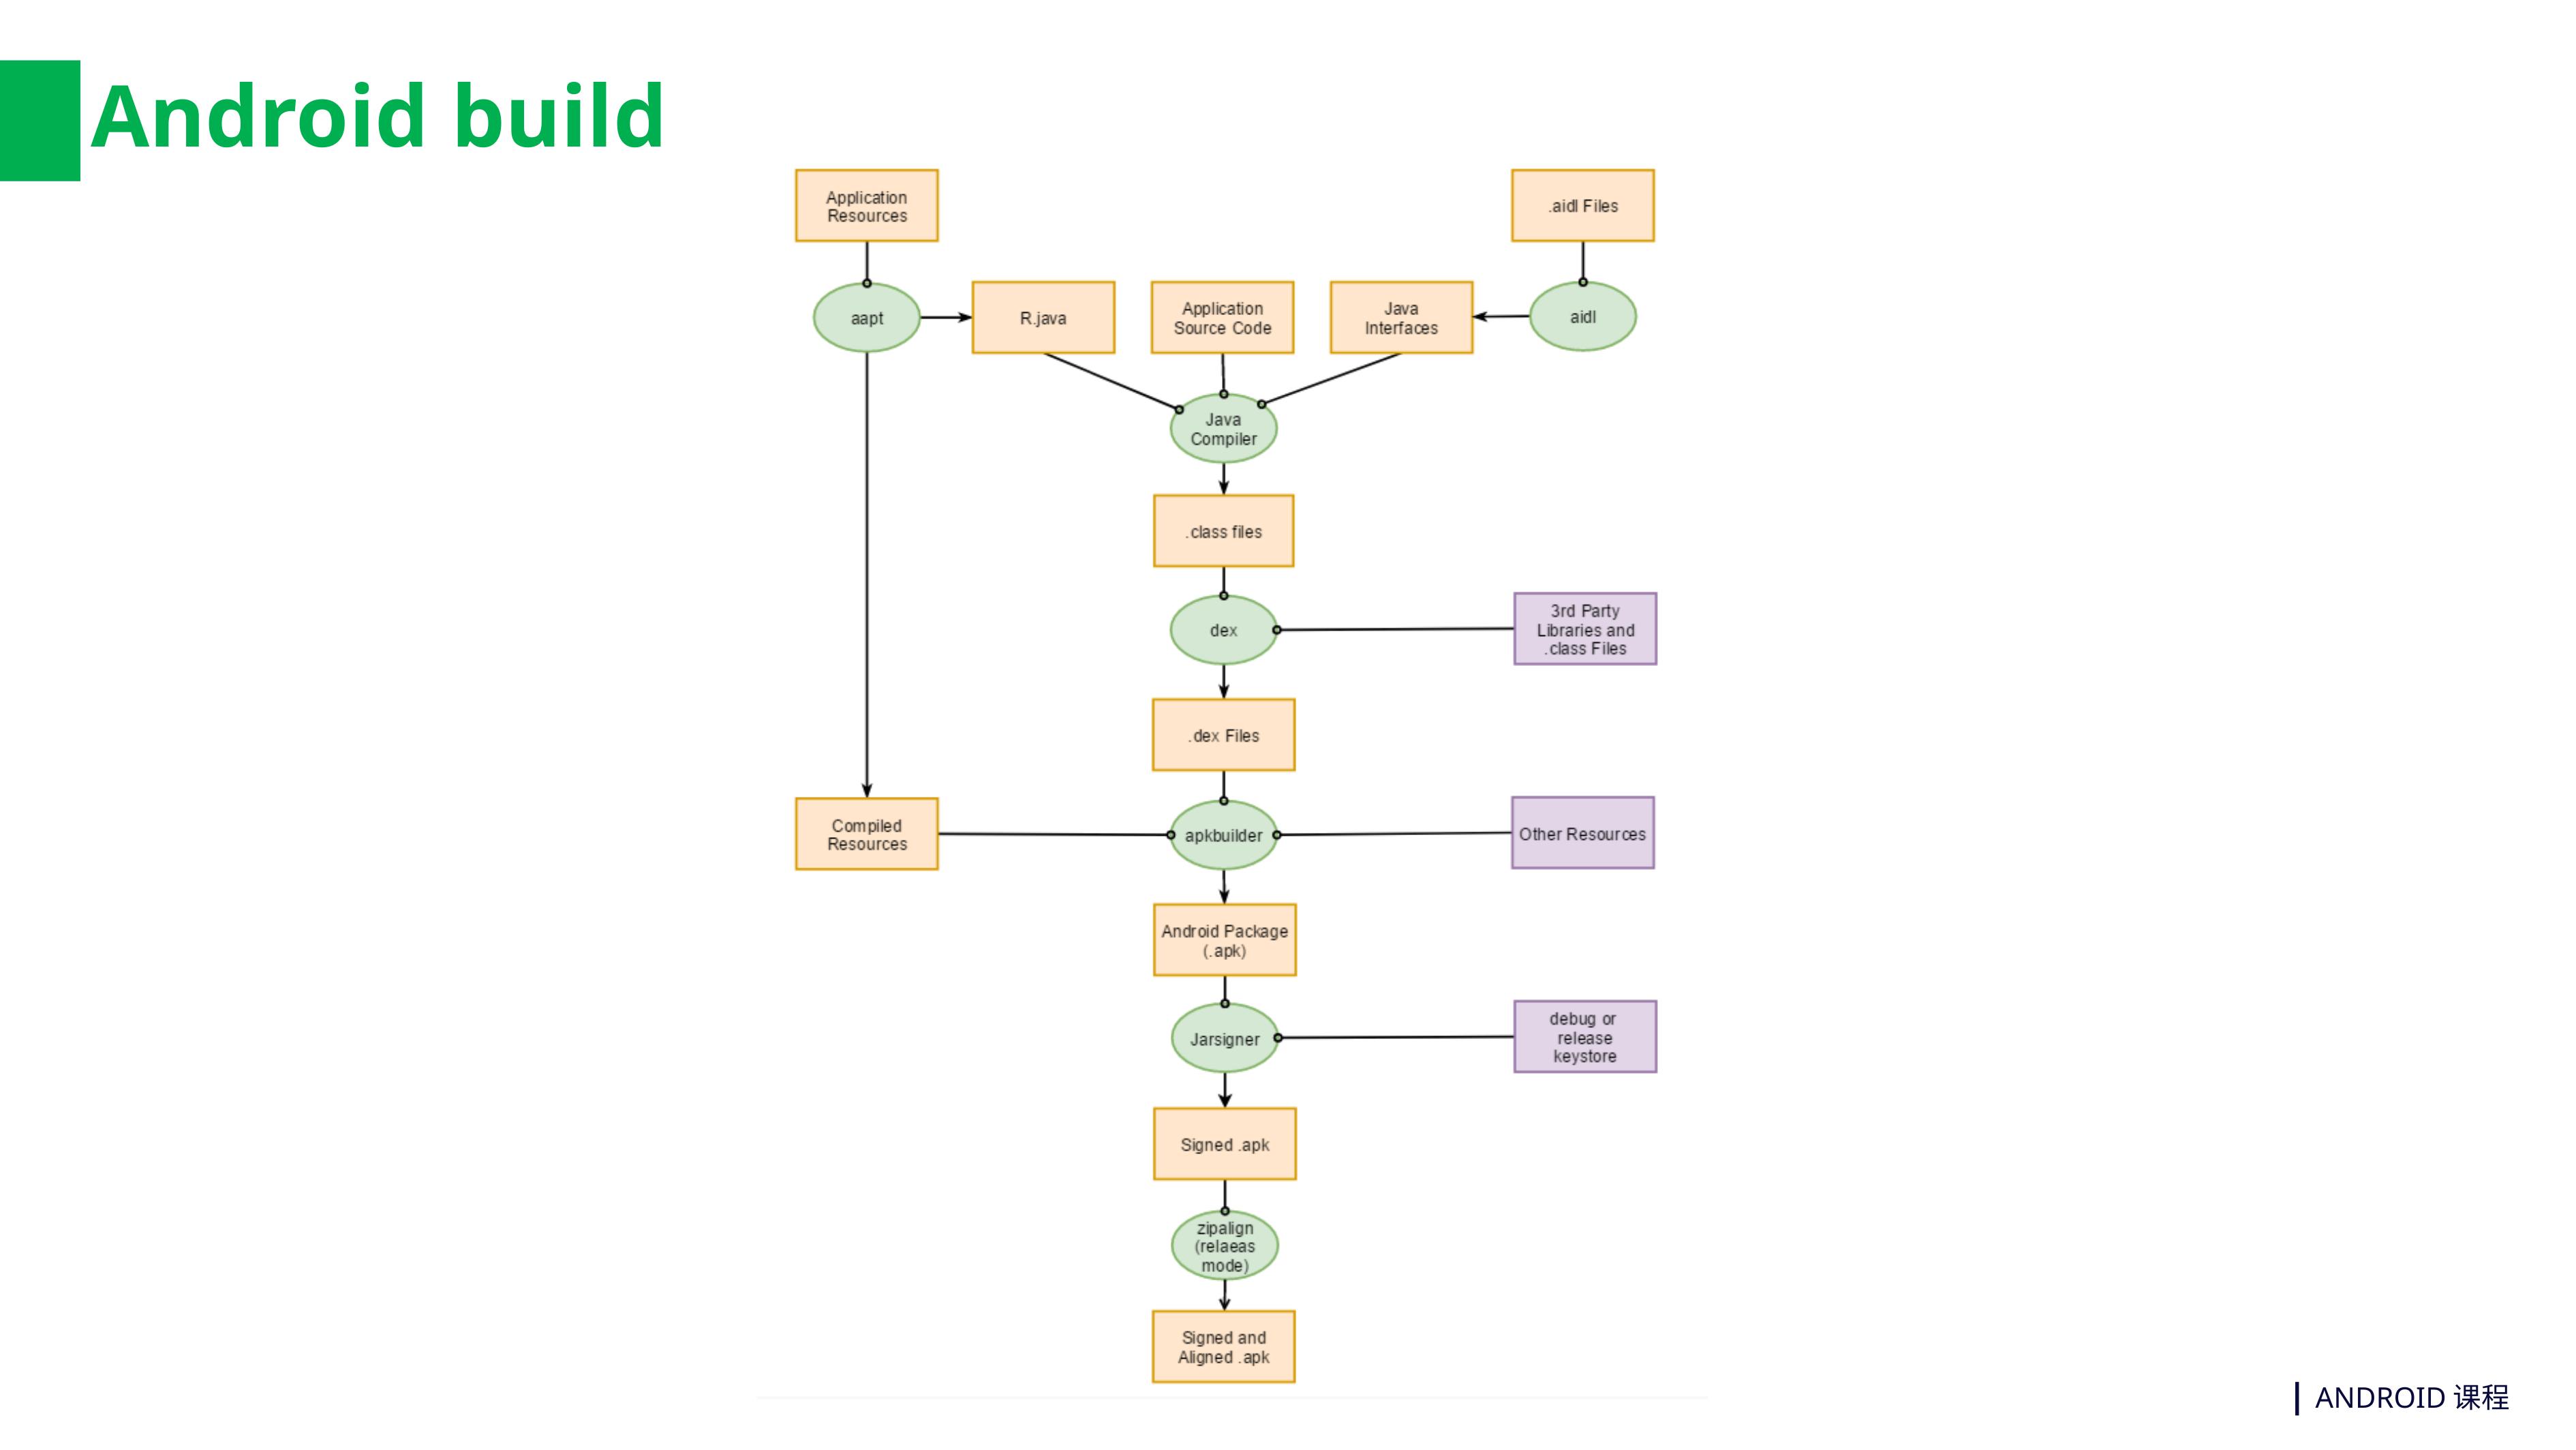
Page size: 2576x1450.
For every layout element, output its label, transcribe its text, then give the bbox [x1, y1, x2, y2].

picture [757, 153, 1708, 1400]
title Android build [80, 58, 2496, 181]
